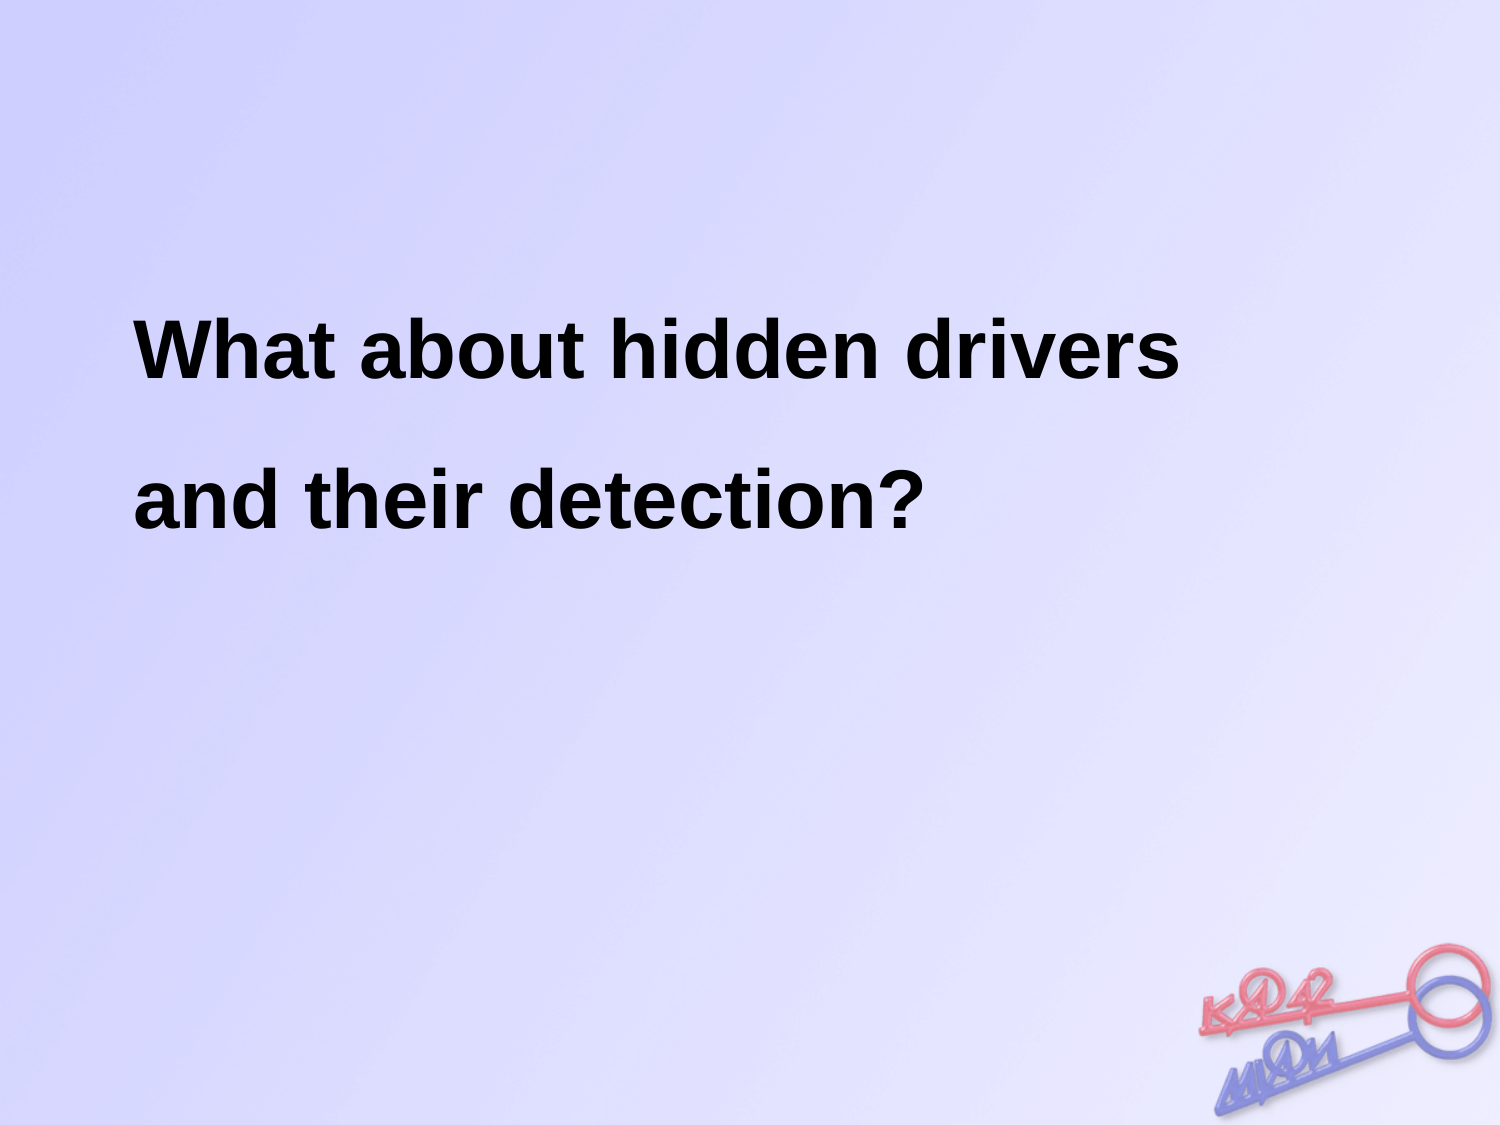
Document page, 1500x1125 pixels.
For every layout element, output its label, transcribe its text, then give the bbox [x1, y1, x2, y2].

picture [0, 0, 1500, 1125]
list What about hidden drivers and their detection? [118, 237, 1332, 882]
